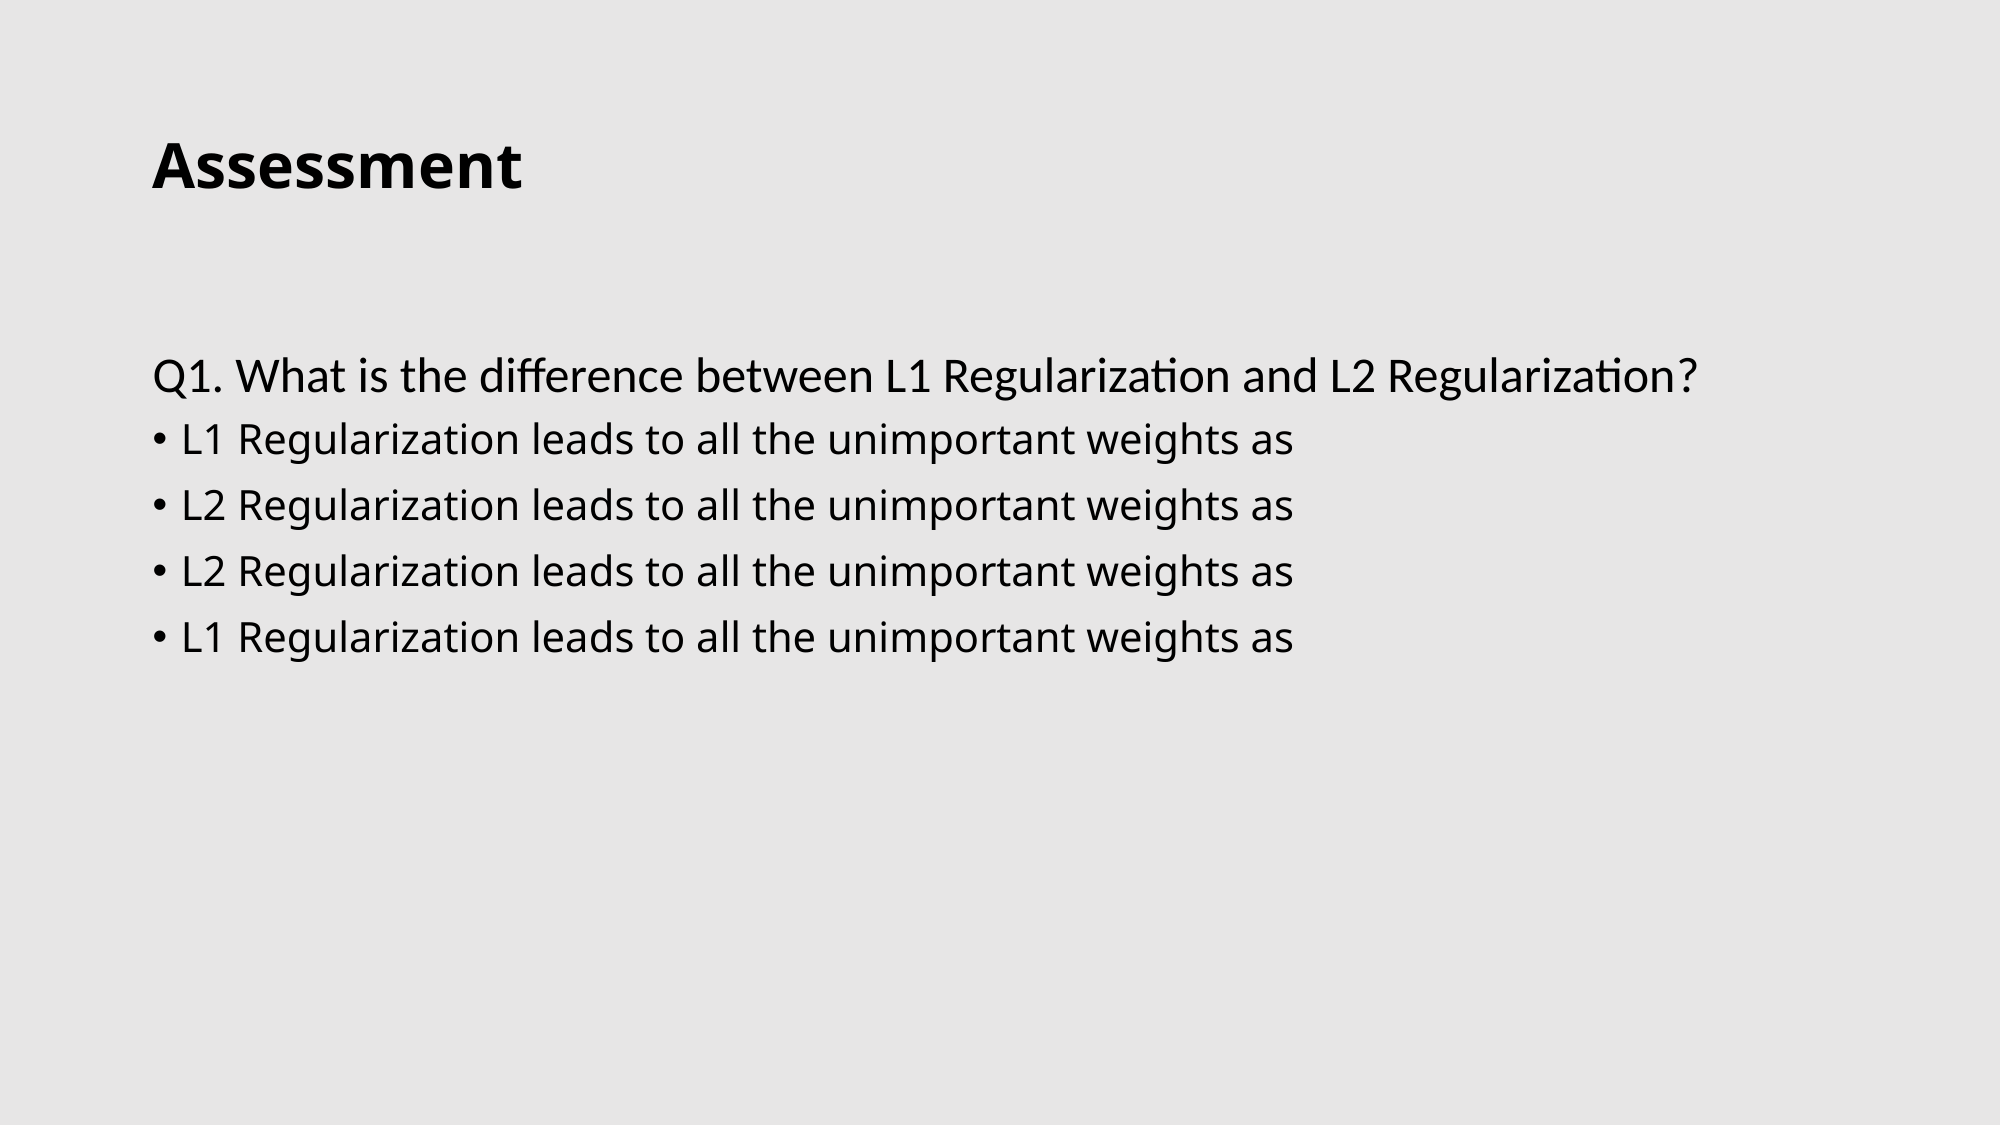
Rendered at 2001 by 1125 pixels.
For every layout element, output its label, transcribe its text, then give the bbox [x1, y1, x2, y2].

title Assessment [137, 59, 1863, 275]
list Q1. What is the difference between L1 Regularization and L2 Regularization? [137, 275, 1913, 411]
